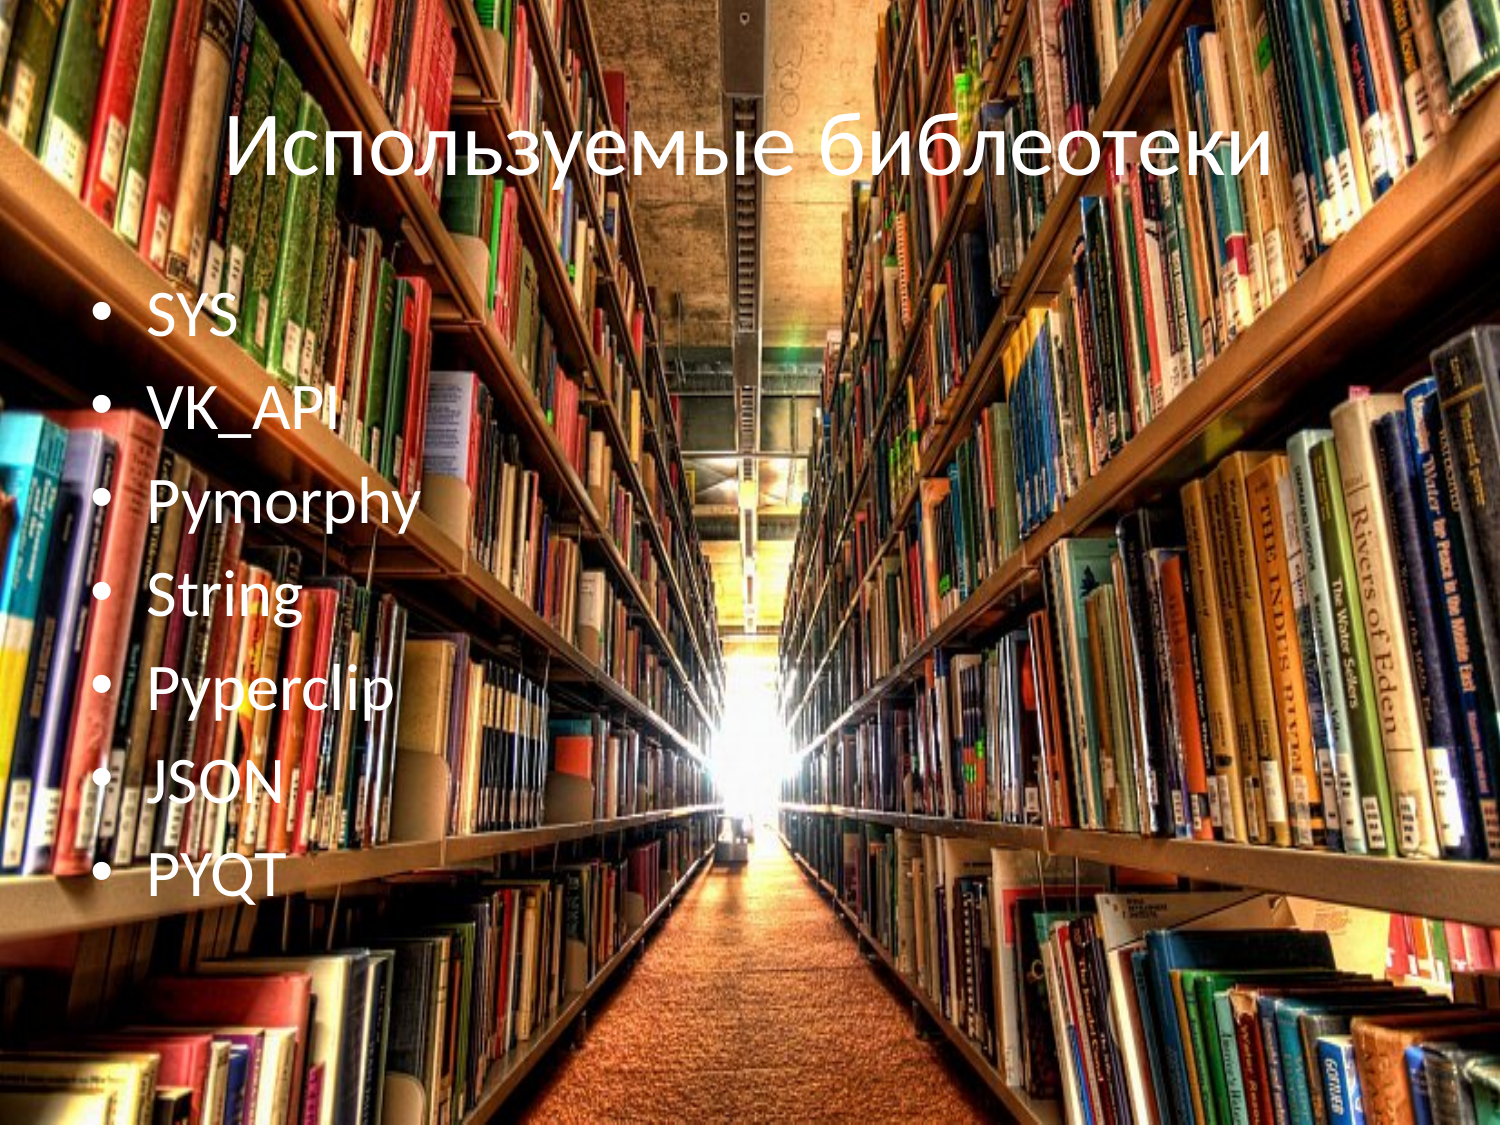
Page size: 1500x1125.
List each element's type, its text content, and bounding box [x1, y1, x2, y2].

picture [0, 0, 1500, 1125]
title Используемые библеотеки [75, 45, 1425, 233]
list SYS VK_API Pymorphy String Pyperclip JSON PYQT [75, 262, 1425, 1005]
